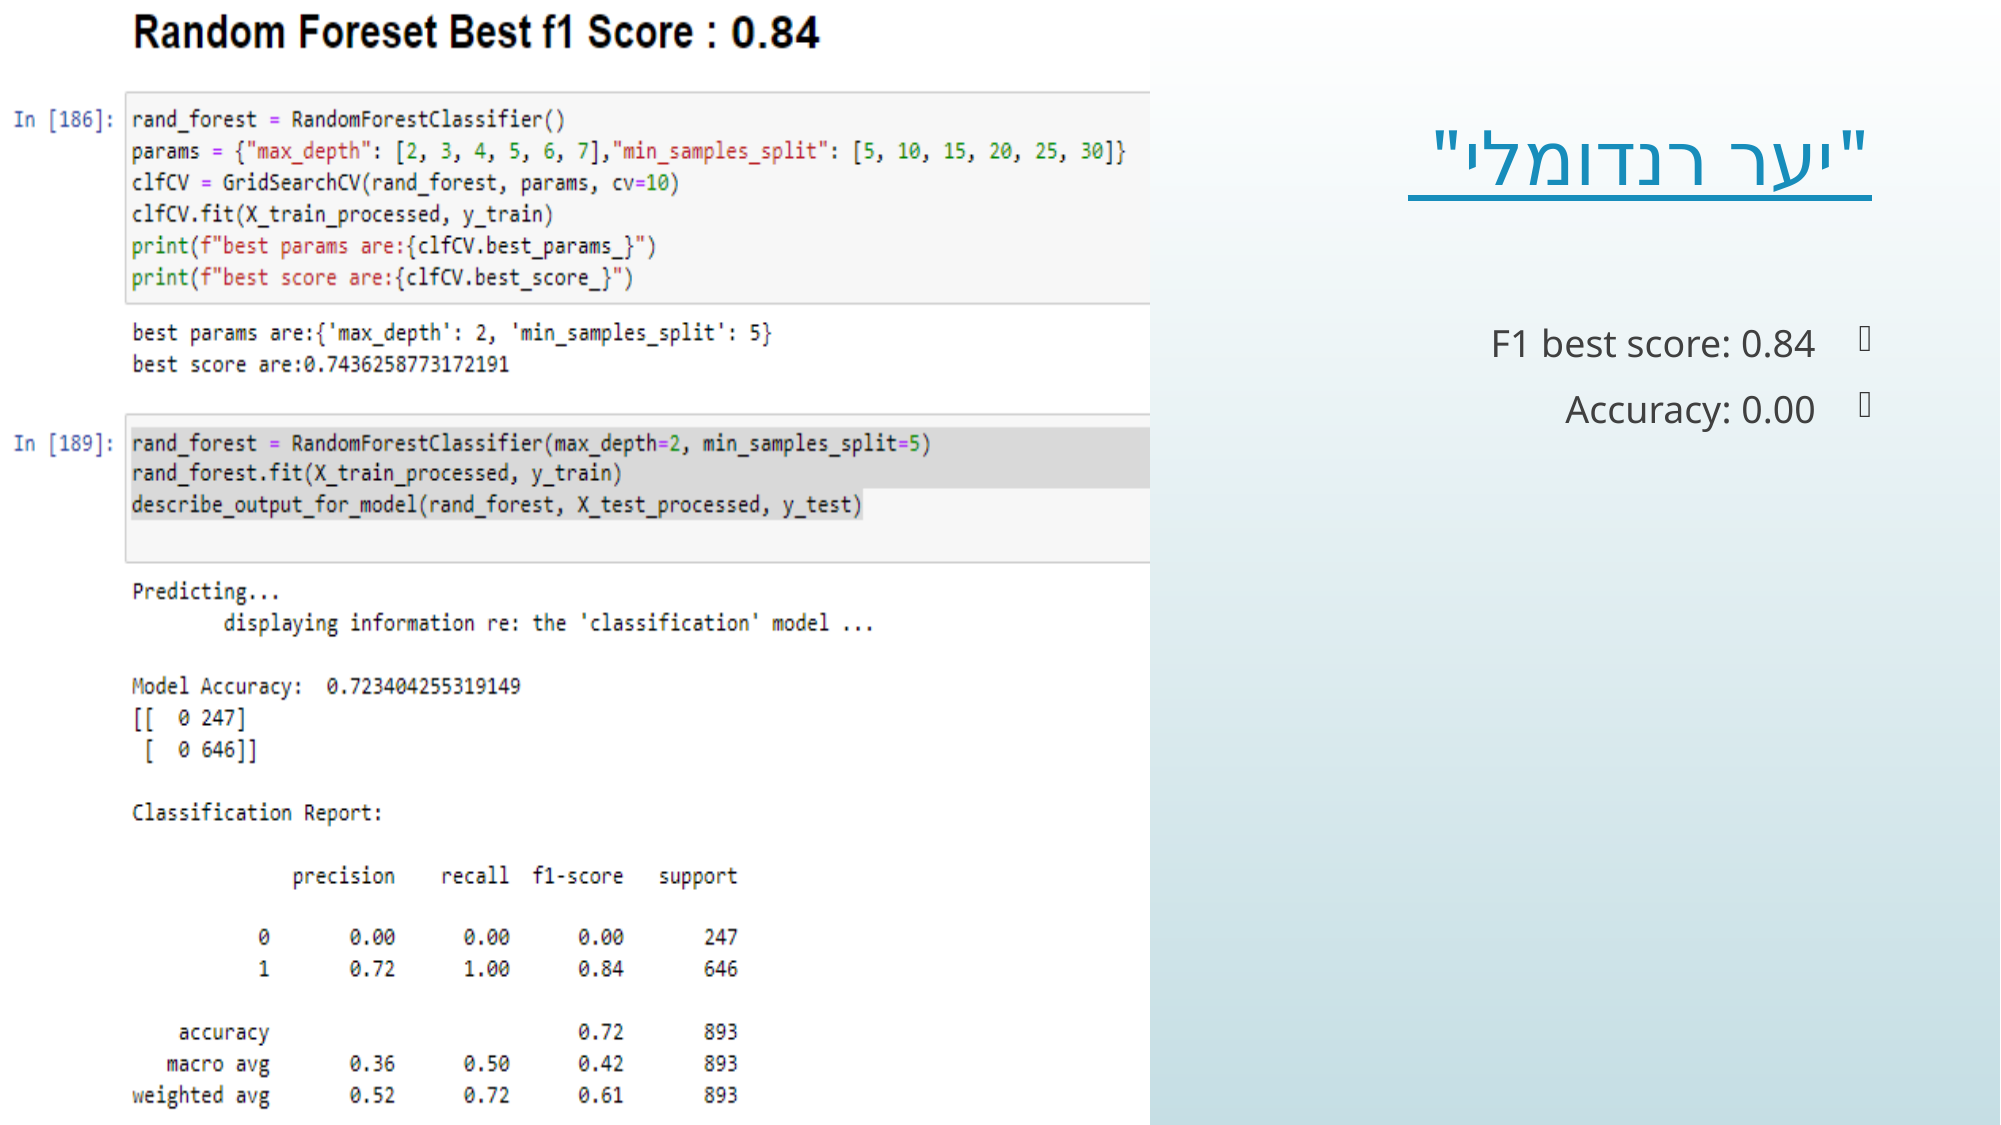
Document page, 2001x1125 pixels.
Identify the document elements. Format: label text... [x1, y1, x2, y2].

picture [0, 0, 1151, 1125]
list F1 best score: 0.84 Accuracy: 0.00 [1223, 312, 1888, 970]
title "יער רנדומלי" [1156, 102, 1888, 313]
